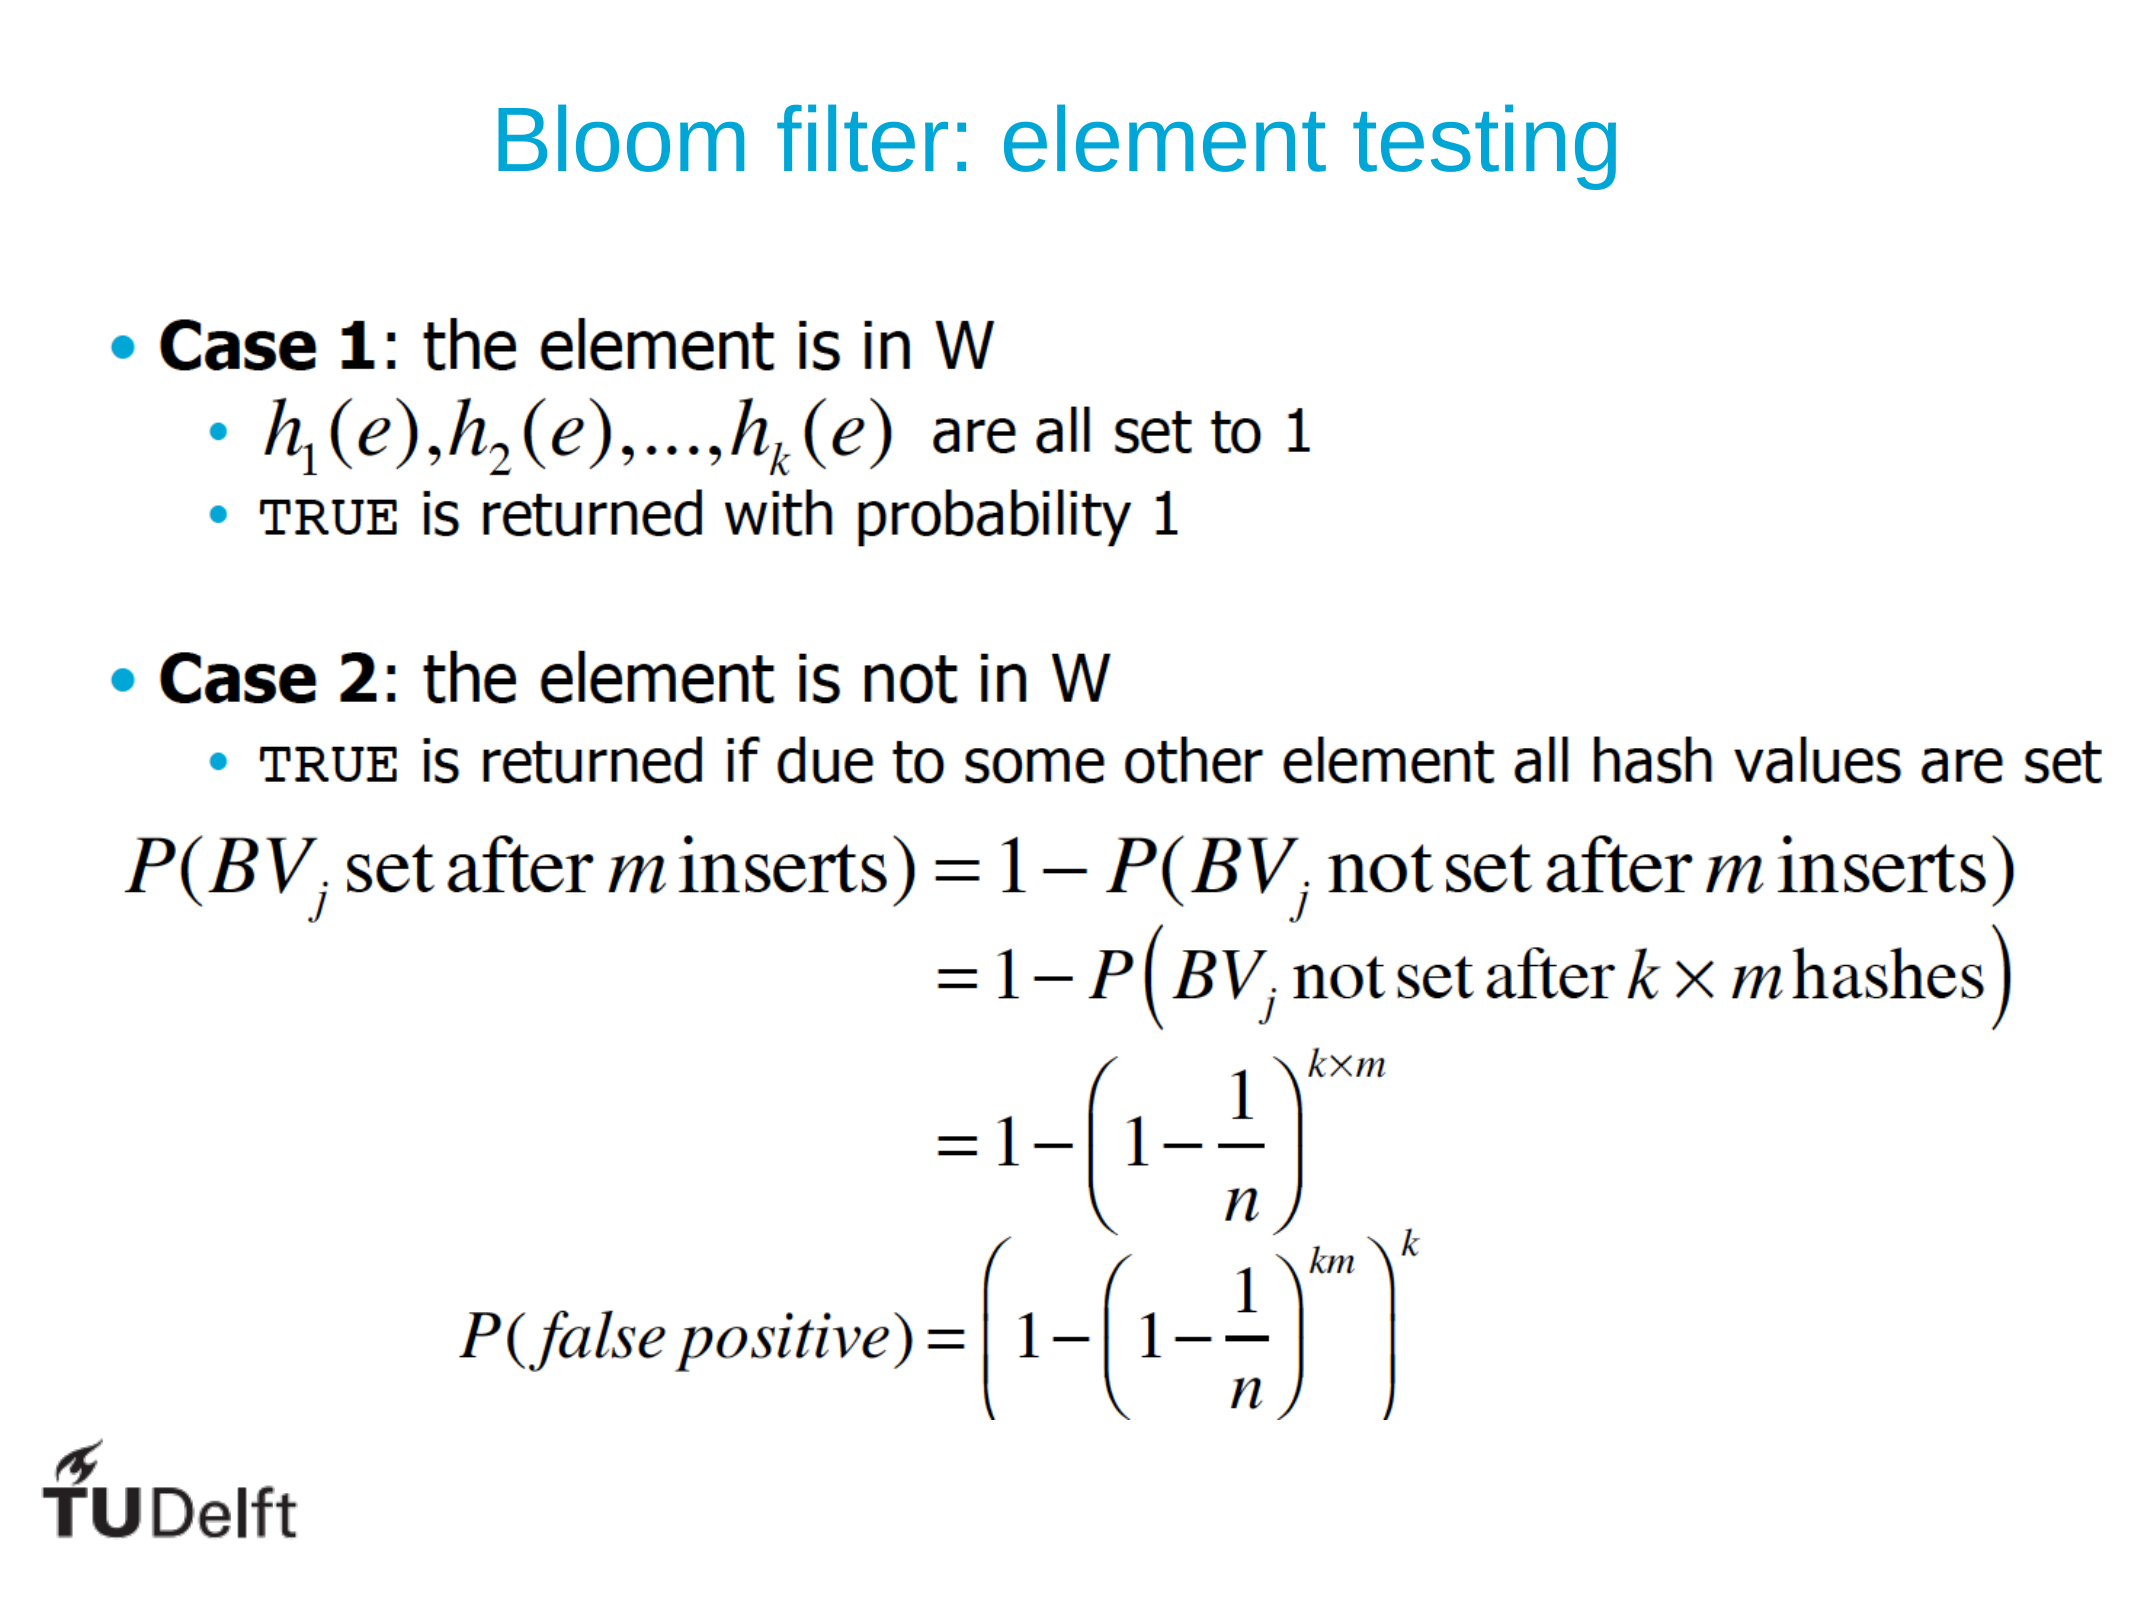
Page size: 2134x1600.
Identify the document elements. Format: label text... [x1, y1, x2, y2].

picture [51, 262, 2134, 1421]
title Bloom filter: element testing [491, 79, 2134, 261]
